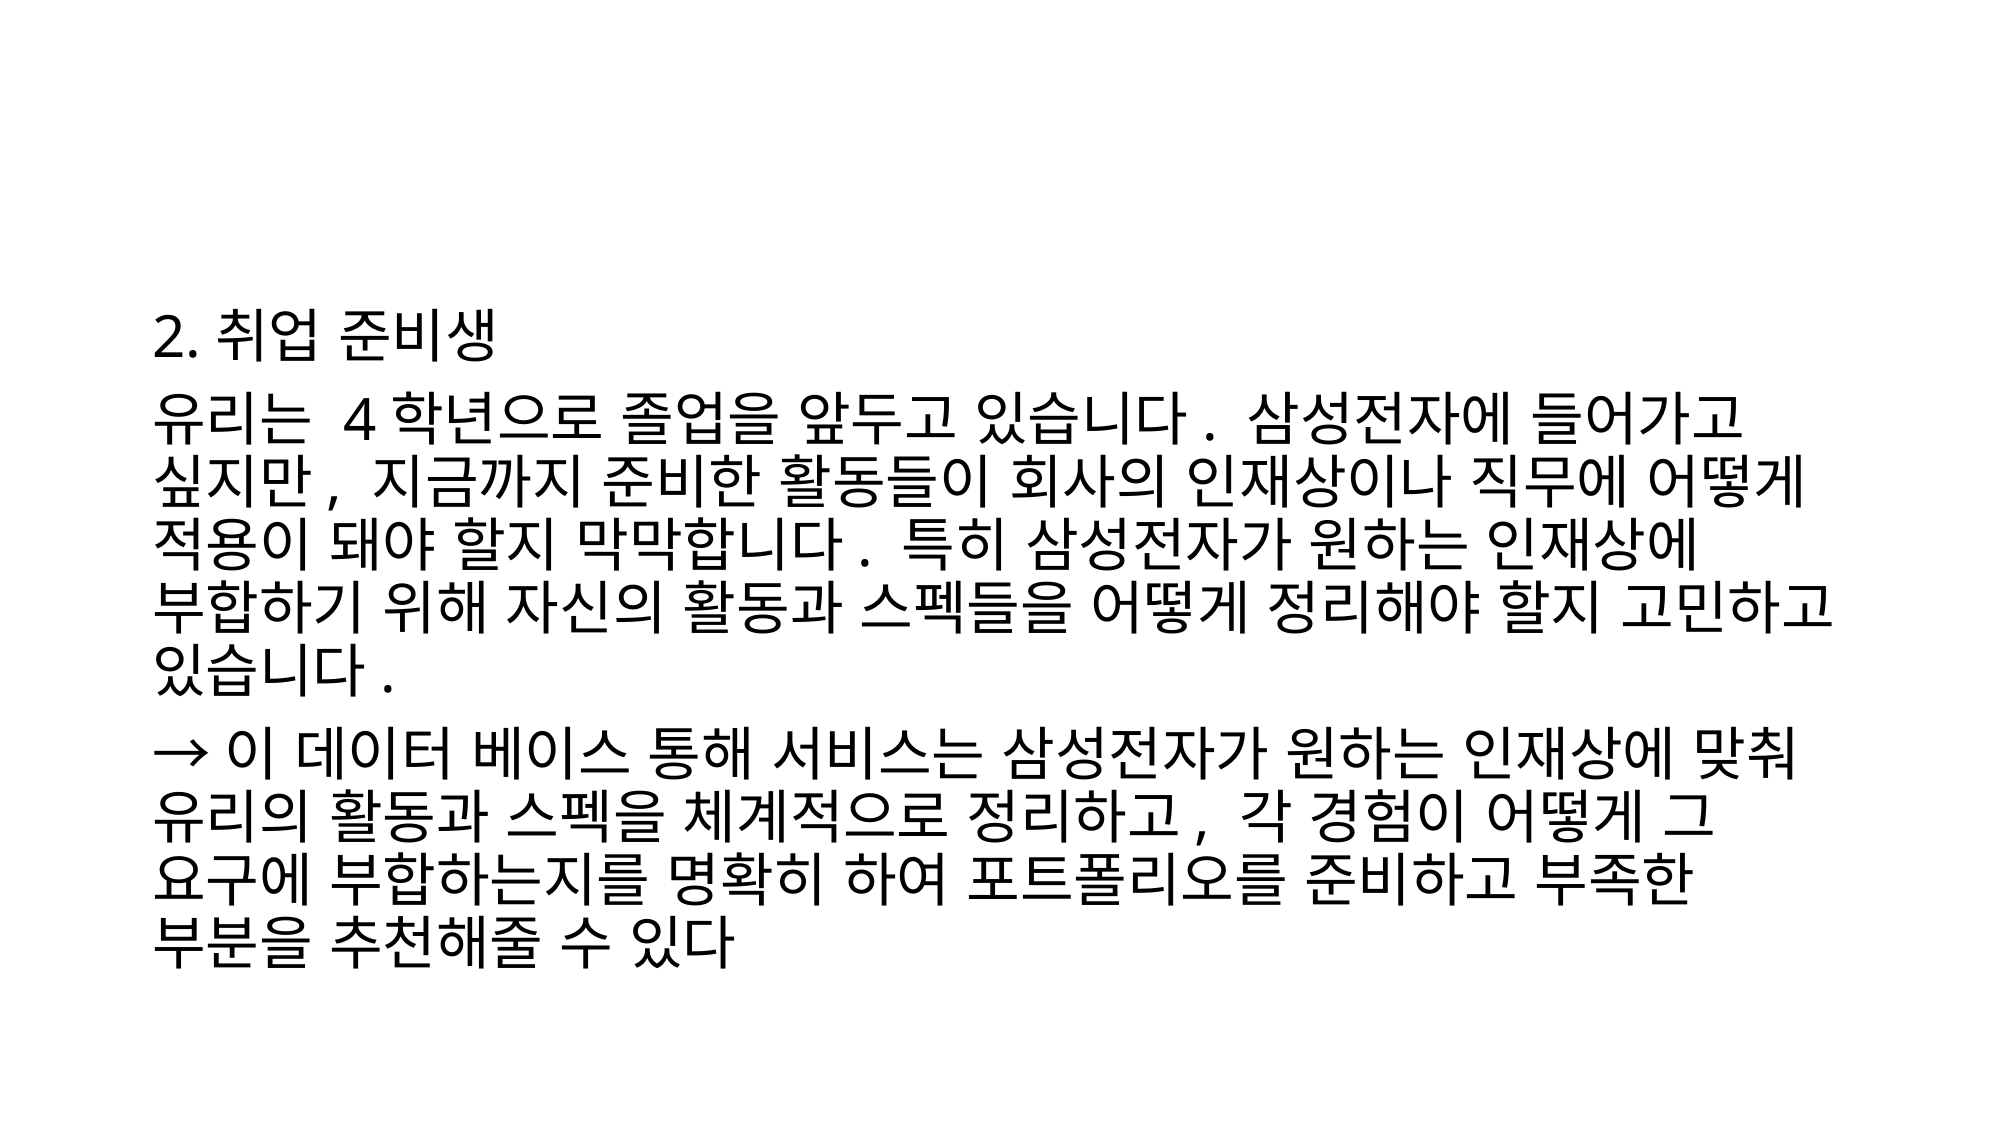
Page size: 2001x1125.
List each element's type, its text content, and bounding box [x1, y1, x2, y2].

list 2.취업 준비생 유리는 4학년으로 졸업을 앞두고 있습니다. 삼성전자에 들어가고 싶지만, 지금까지 준비한 활동들이 회사의 인재상이나 직무에 어떻게 적용이 돼야 할지 막막합니다. 특히 삼성전자가 원하는 인재상에 부합하기 위해 자신의 활동과 스펙들을 어떻게 정리해야 할지 고민하고 있습니다. →이 데이터 베이스 통해 서비스는 삼성전자가 원하는 인재상에 맞춰 유리의 활동과 스펙을 체계적으로 정리하고, 각 경험이 어떻게 그 요구에 부합하는지를 명확히 하여 포트폴리오를 준비하고 부족한 부분을 추천해줄 수 있다 [137, 299, 1863, 1014]
